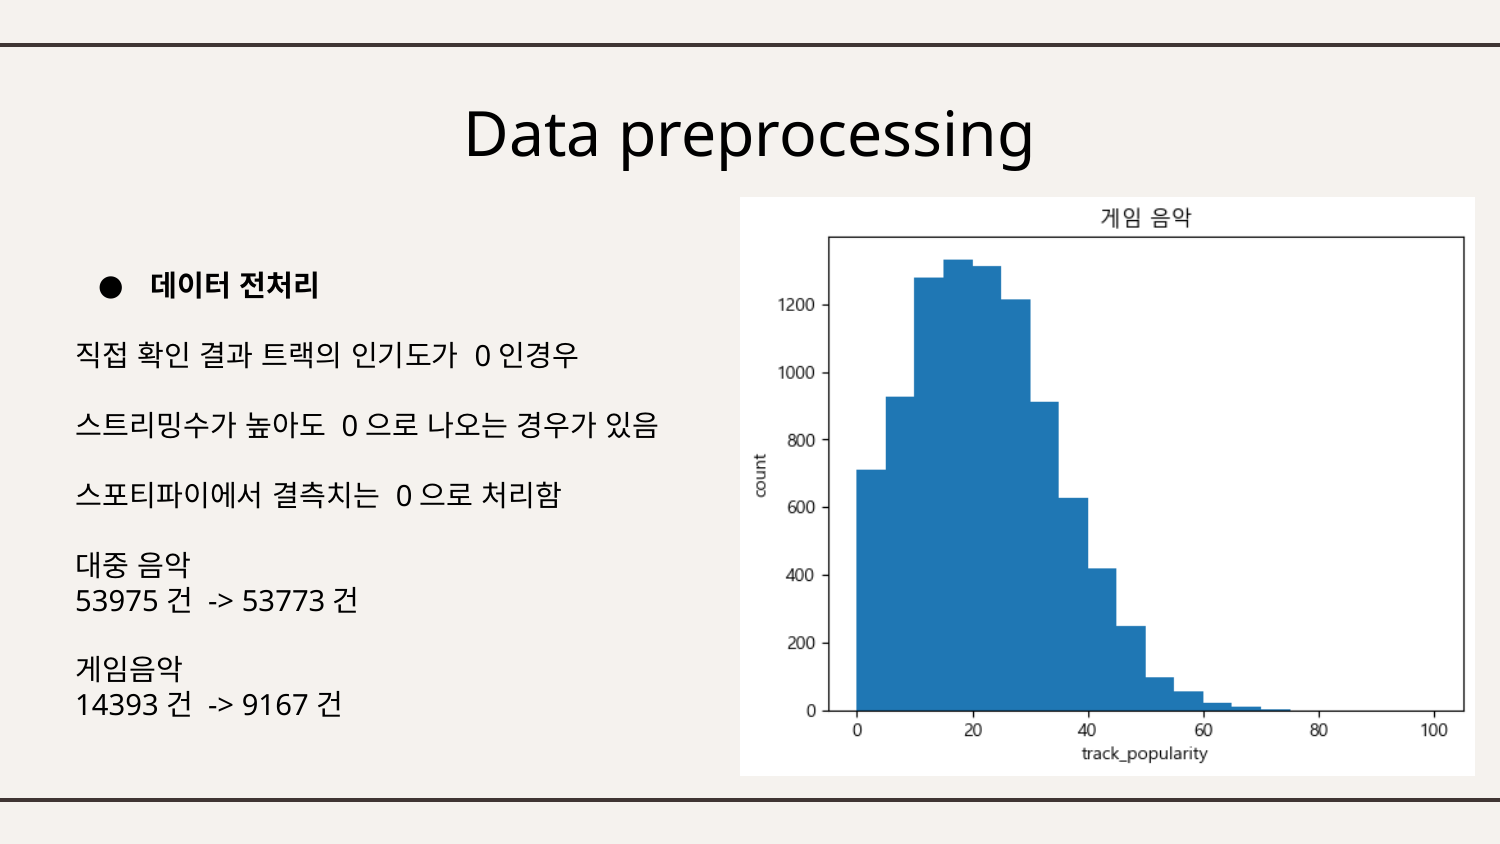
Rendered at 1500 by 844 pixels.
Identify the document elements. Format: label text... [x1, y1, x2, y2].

text_box 데이터 전처리 직접 확인 결과 트랙의 인기도가 0인경우 스트리밍수가 높아도 0으로 나오는 경우가 있음 스포티파이에서 결측치는 0으로 처리함 대중 음악 53975건 -> 53773건 게임음악 14393건 -> 9167건 [60, 252, 716, 737]
title Data preprocessing [311, 78, 1189, 173]
picture [739, 197, 1476, 777]
